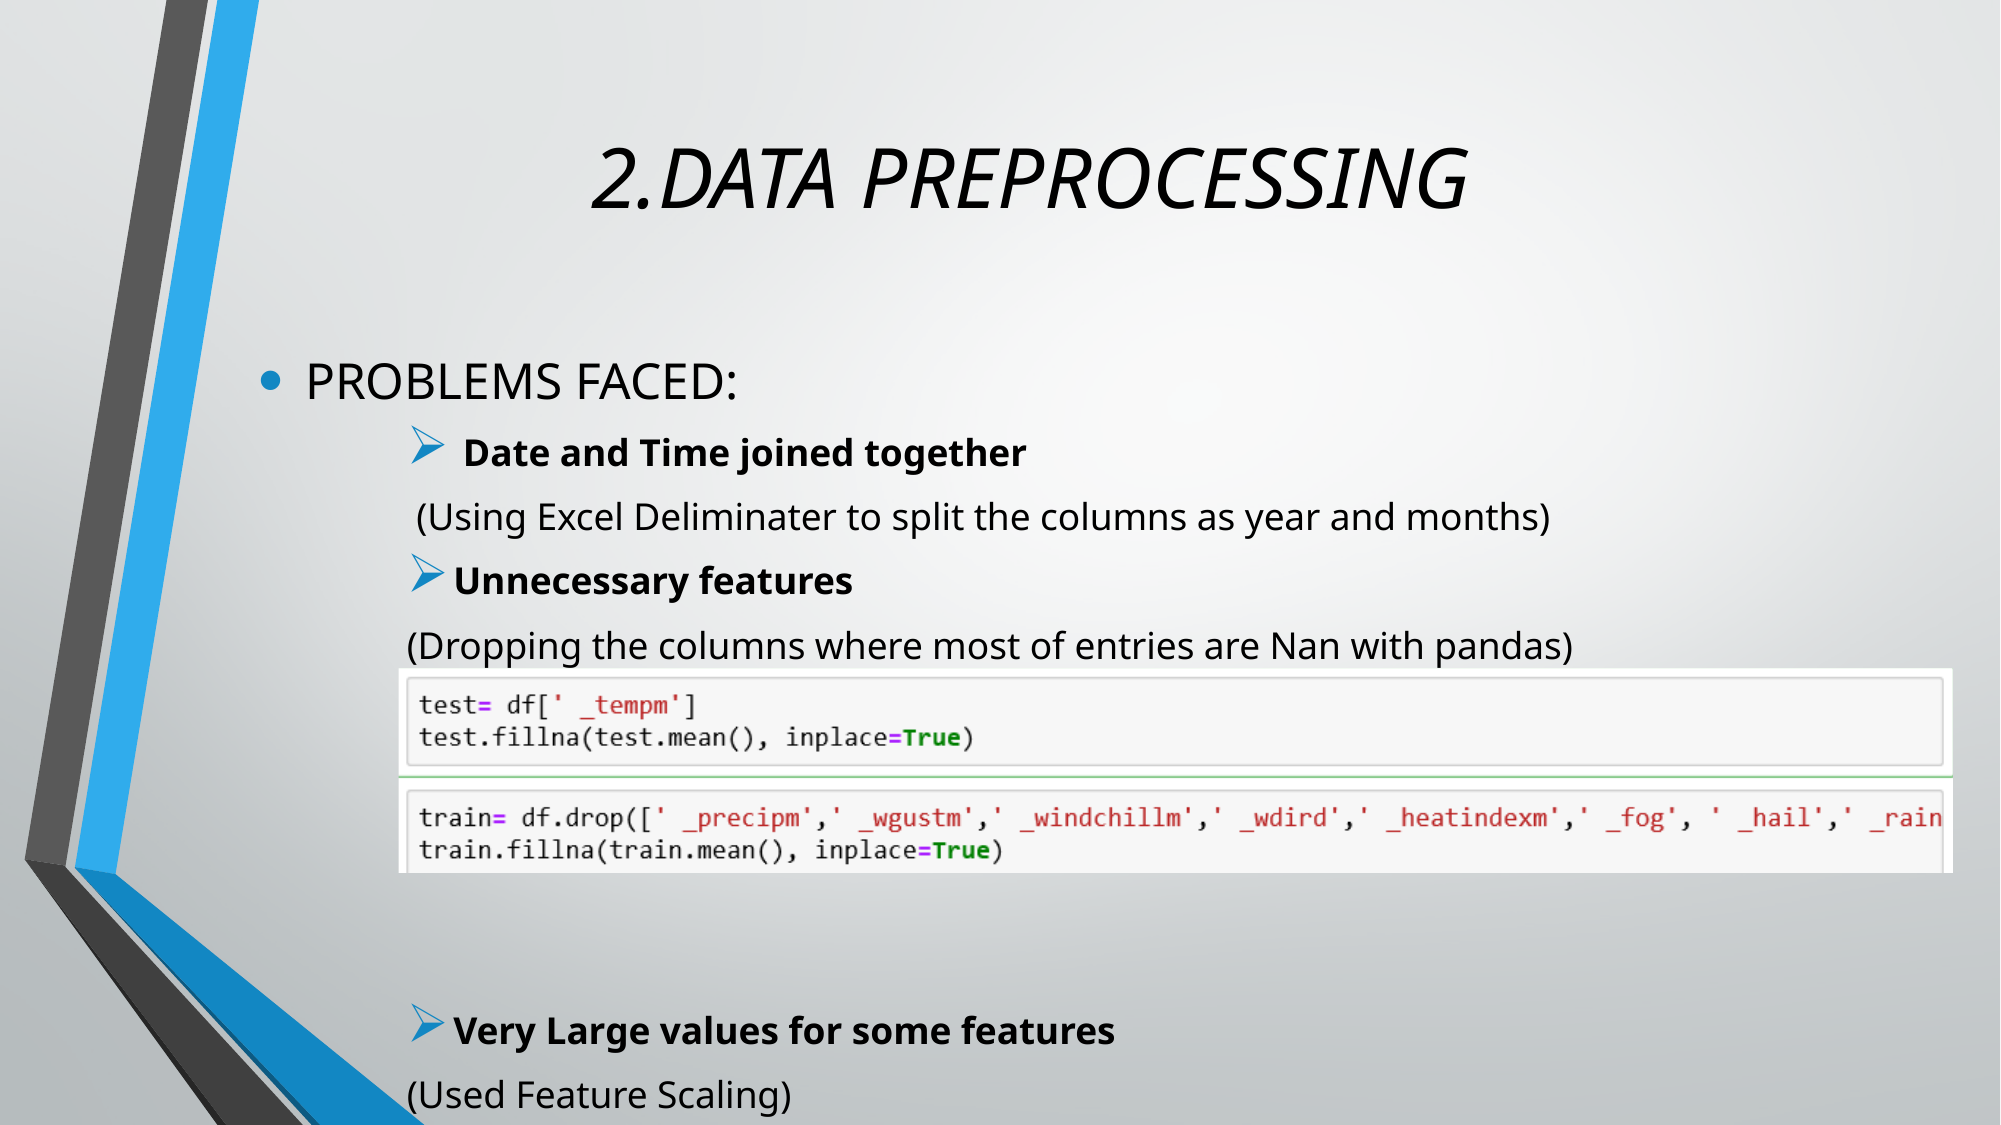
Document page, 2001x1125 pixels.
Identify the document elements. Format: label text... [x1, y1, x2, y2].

picture [398, 668, 1954, 873]
list PROBLEMS FACED: Date and Time joined together (Using Excel Deliminater to split the columns as year and months) Unnecessary features (Dropping the columns where most of entries are Nan with pandas) Nan values Very Large values for some features (Used Feature Scaling) [243, 342, 1887, 1125]
title 2.DATA PREPROCESSING [209, 31, 1853, 319]
